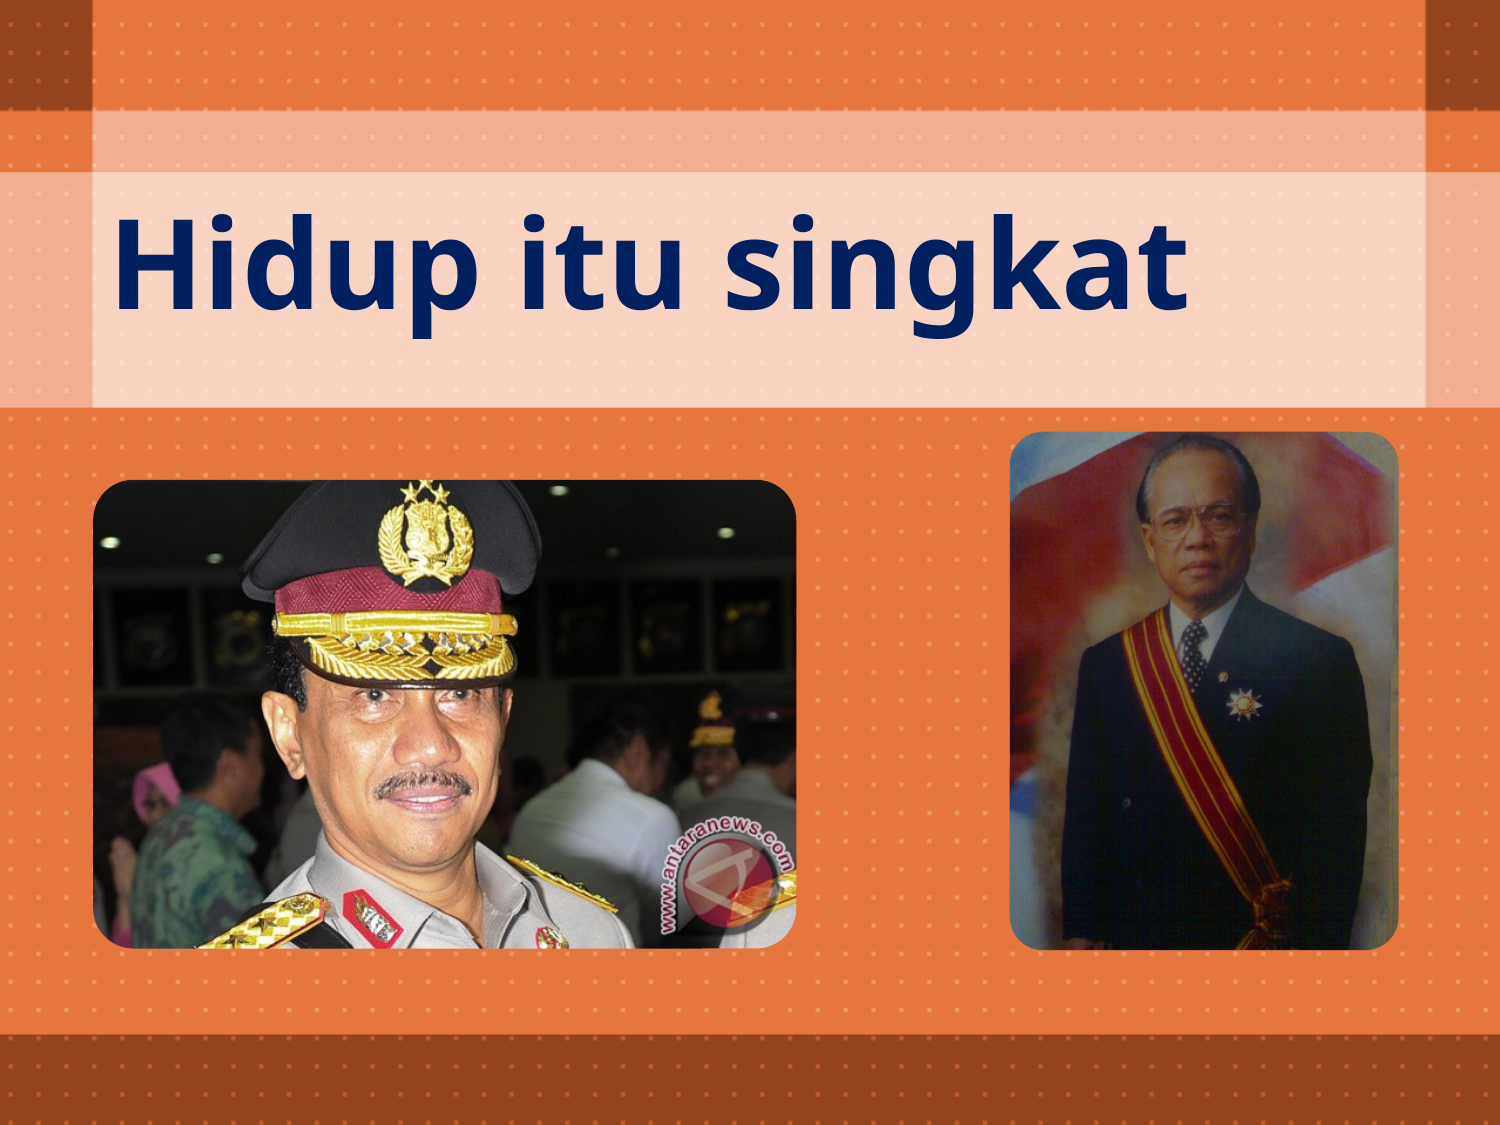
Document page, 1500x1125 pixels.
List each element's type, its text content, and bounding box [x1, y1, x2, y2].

picture [0, 0, 1500, 1125]
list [93, 479, 797, 949]
title Hidup itu singkat [93, 176, 1459, 402]
